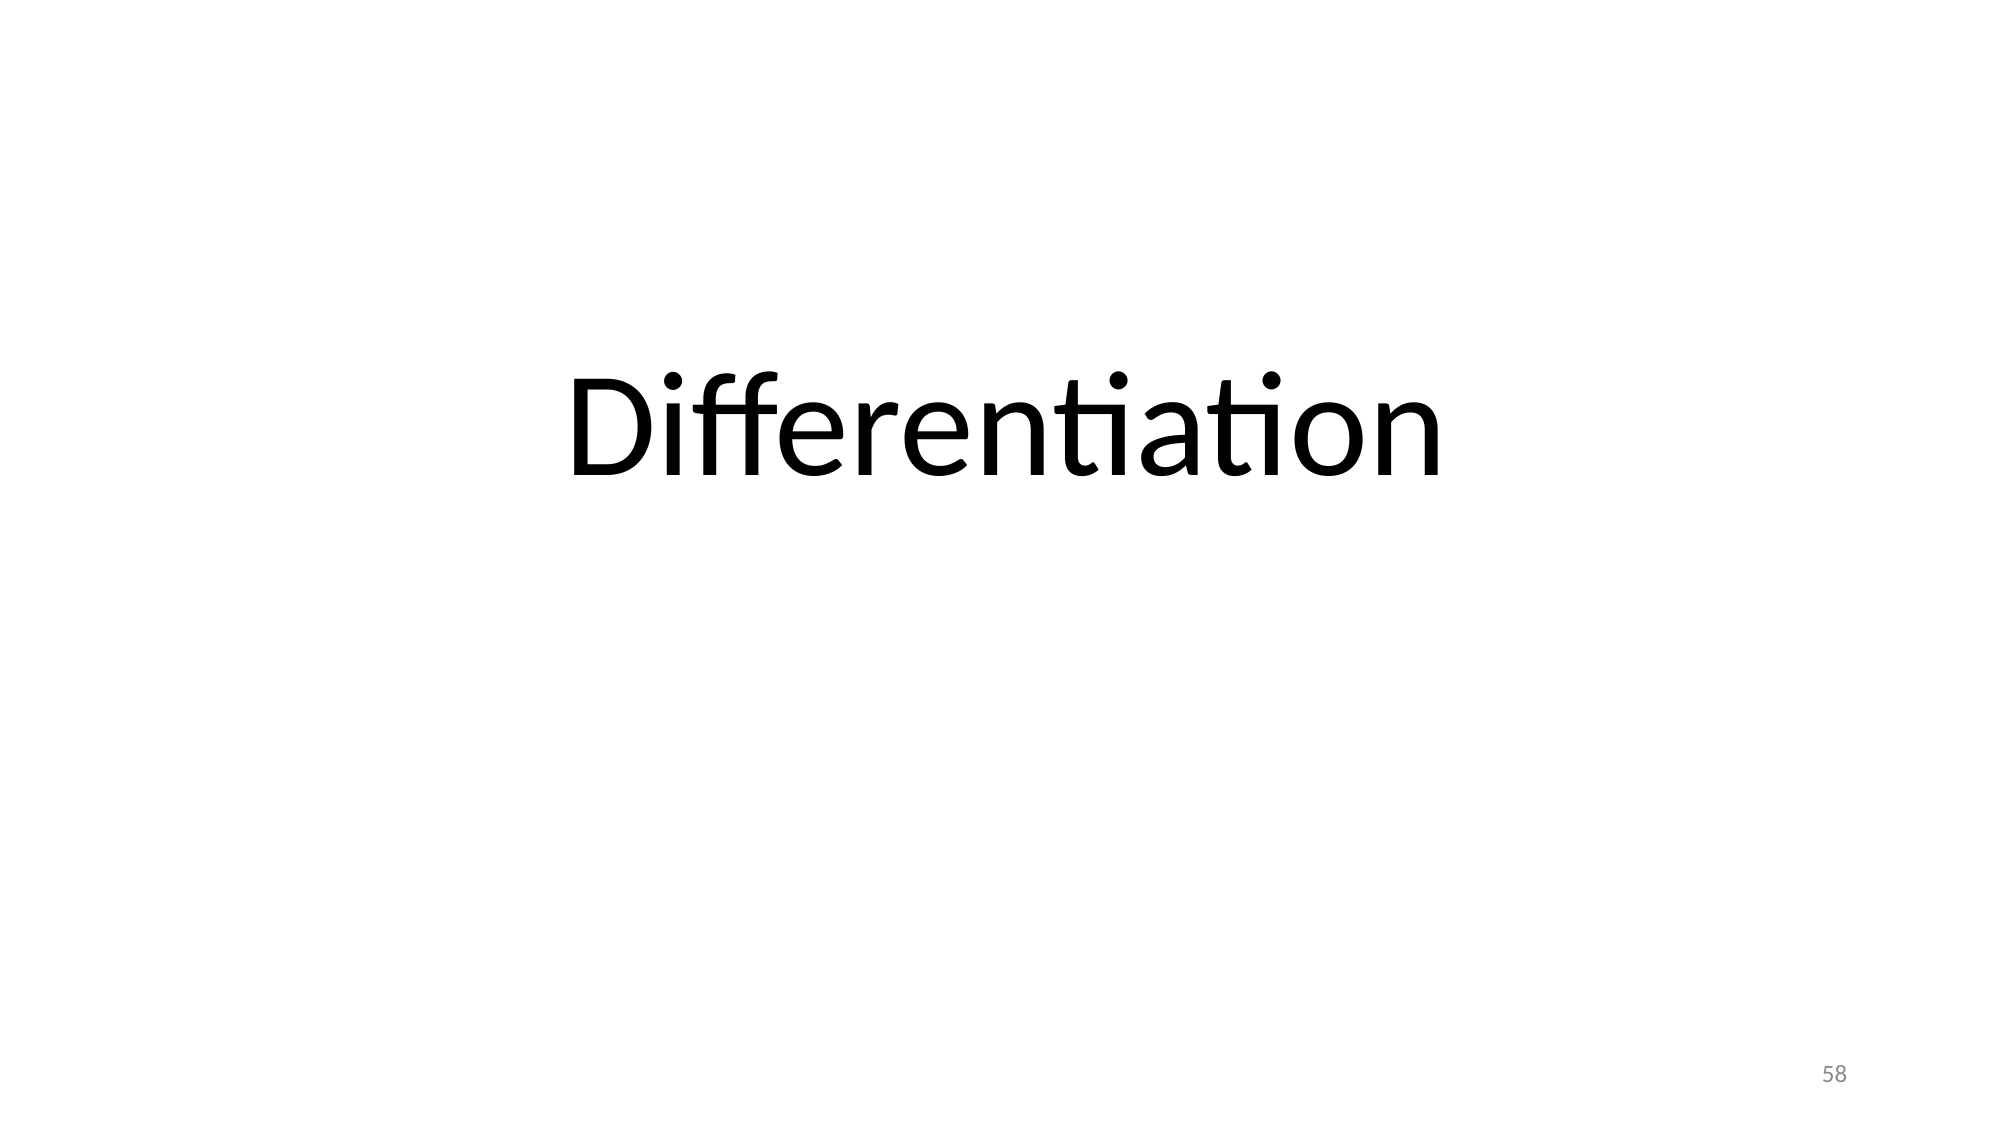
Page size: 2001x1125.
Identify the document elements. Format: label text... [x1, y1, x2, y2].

slide_number 58 [1412, 1042, 1863, 1103]
text_box Differentiation [493, 290, 1519, 513]
